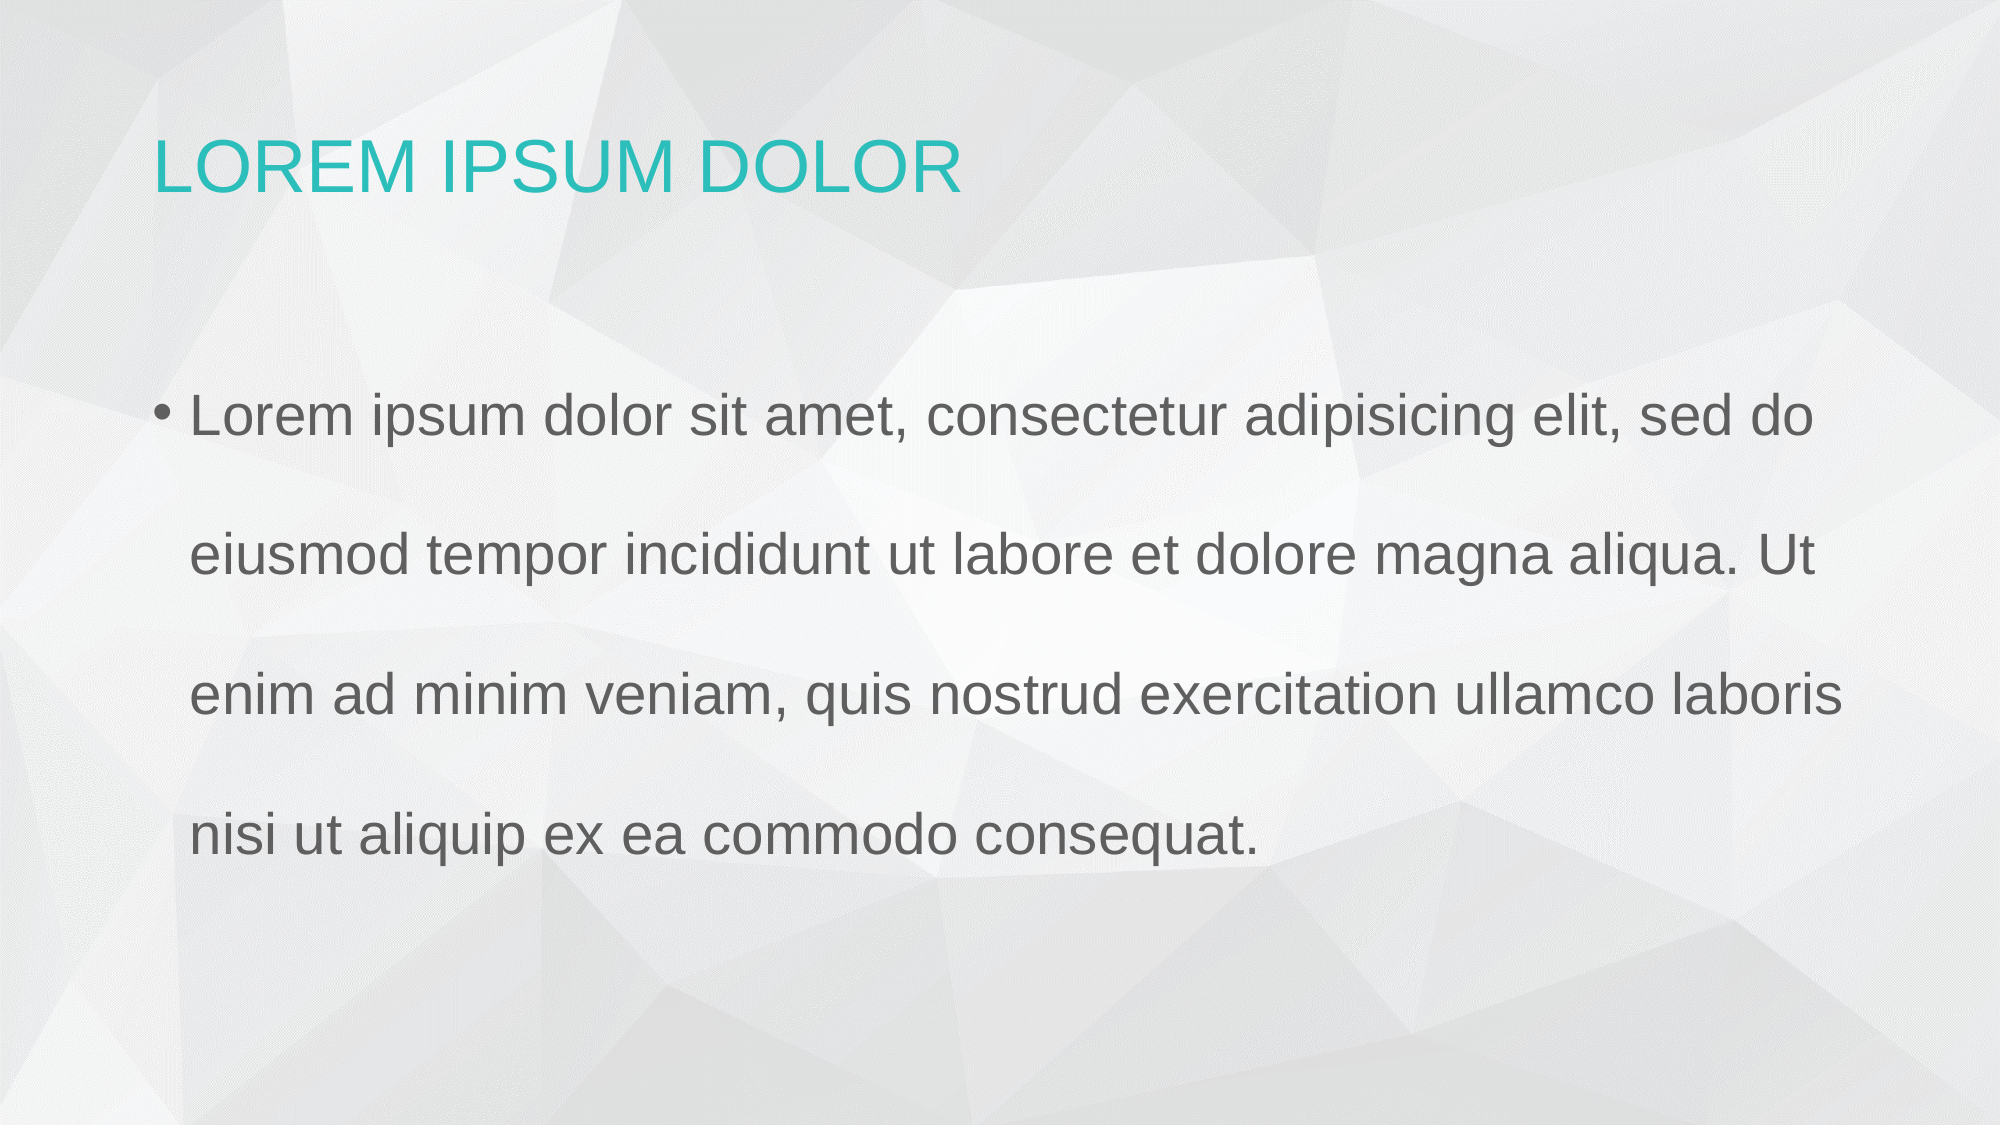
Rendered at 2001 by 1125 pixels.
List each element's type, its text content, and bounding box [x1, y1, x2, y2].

text_box LOREM IPSUM DOLOR [137, 59, 1863, 278]
text_box Lorem ipsum dolor sit amet, consectetur adipisicing elit, sed do eiusmod tempor incididunt ut labore et dolore magna aliqua. Ut enim ad minim veniam, quis nostrud exercitation ullamco laboris nisi ut aliquip ex ea commodo consequat. [137, 299, 1863, 1014]
picture [0, 0, 2000, 1125]
